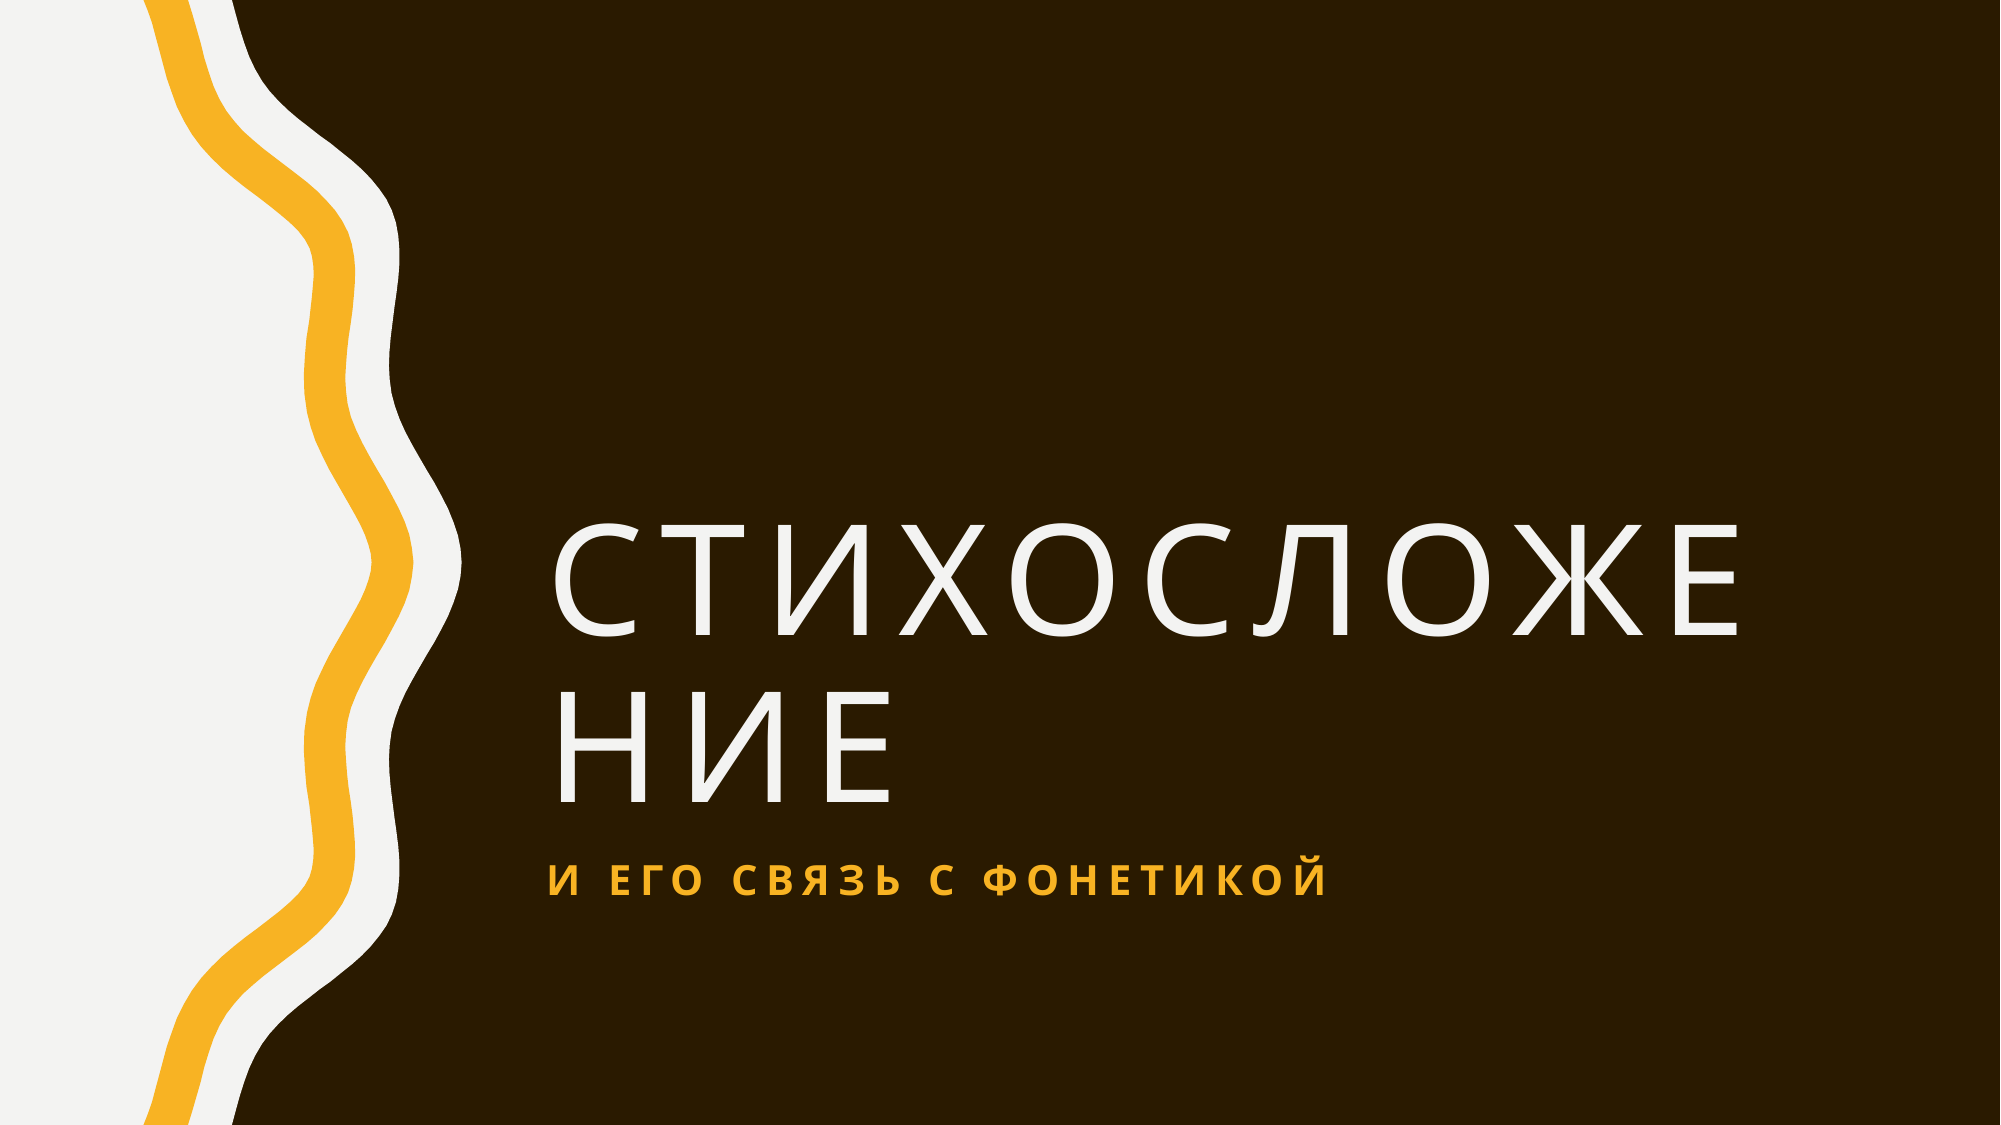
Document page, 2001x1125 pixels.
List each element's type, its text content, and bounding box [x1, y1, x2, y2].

list И его связь с фонетикой [531, 846, 1684, 1003]
title стихосложение [531, 176, 1875, 843]
